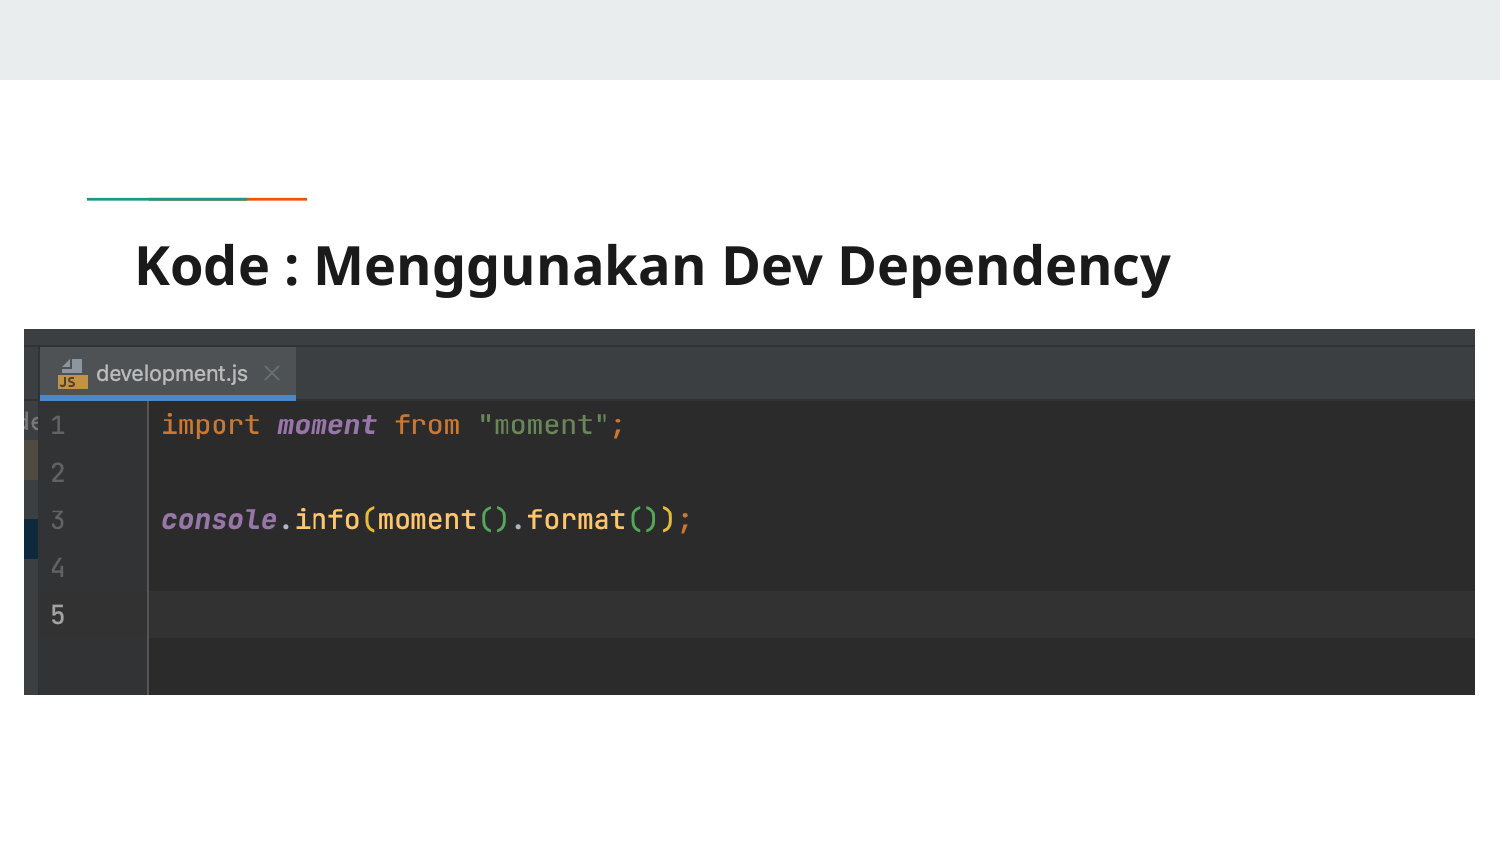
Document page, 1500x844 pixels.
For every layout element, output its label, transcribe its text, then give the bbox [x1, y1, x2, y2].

title Kode : Menggunakan Dev Dependency [119, 216, 1381, 305]
picture [24, 328, 1476, 696]
